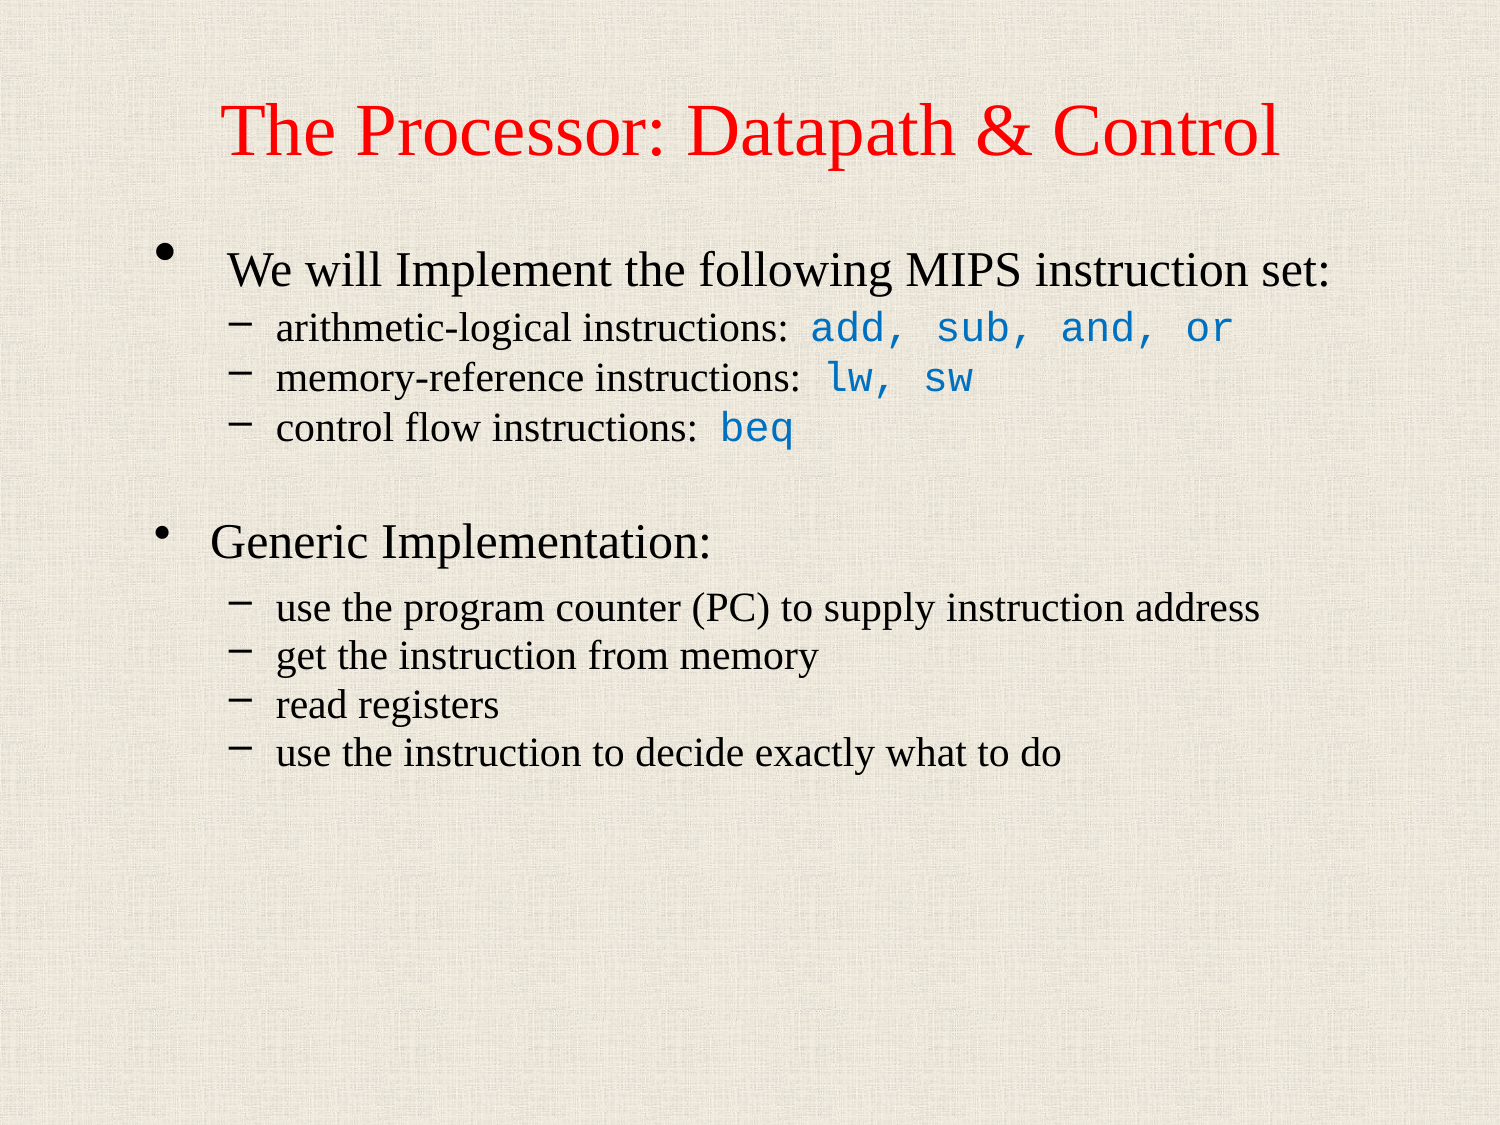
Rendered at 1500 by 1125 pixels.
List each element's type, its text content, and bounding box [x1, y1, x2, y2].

list We will Implement the following MIPS instruction set: arithmetic-logical instructions: add, sub, and, or memory-reference instructions: lw, sw control flow instructions: beq Generic Implementation: use the program counter (PC) to supply instruction address get the instruction from memory read registers use the instruction to decide exactly what to do [138, 212, 1389, 1013]
title The Processor: Datapath & Control [113, 87, 1389, 163]
